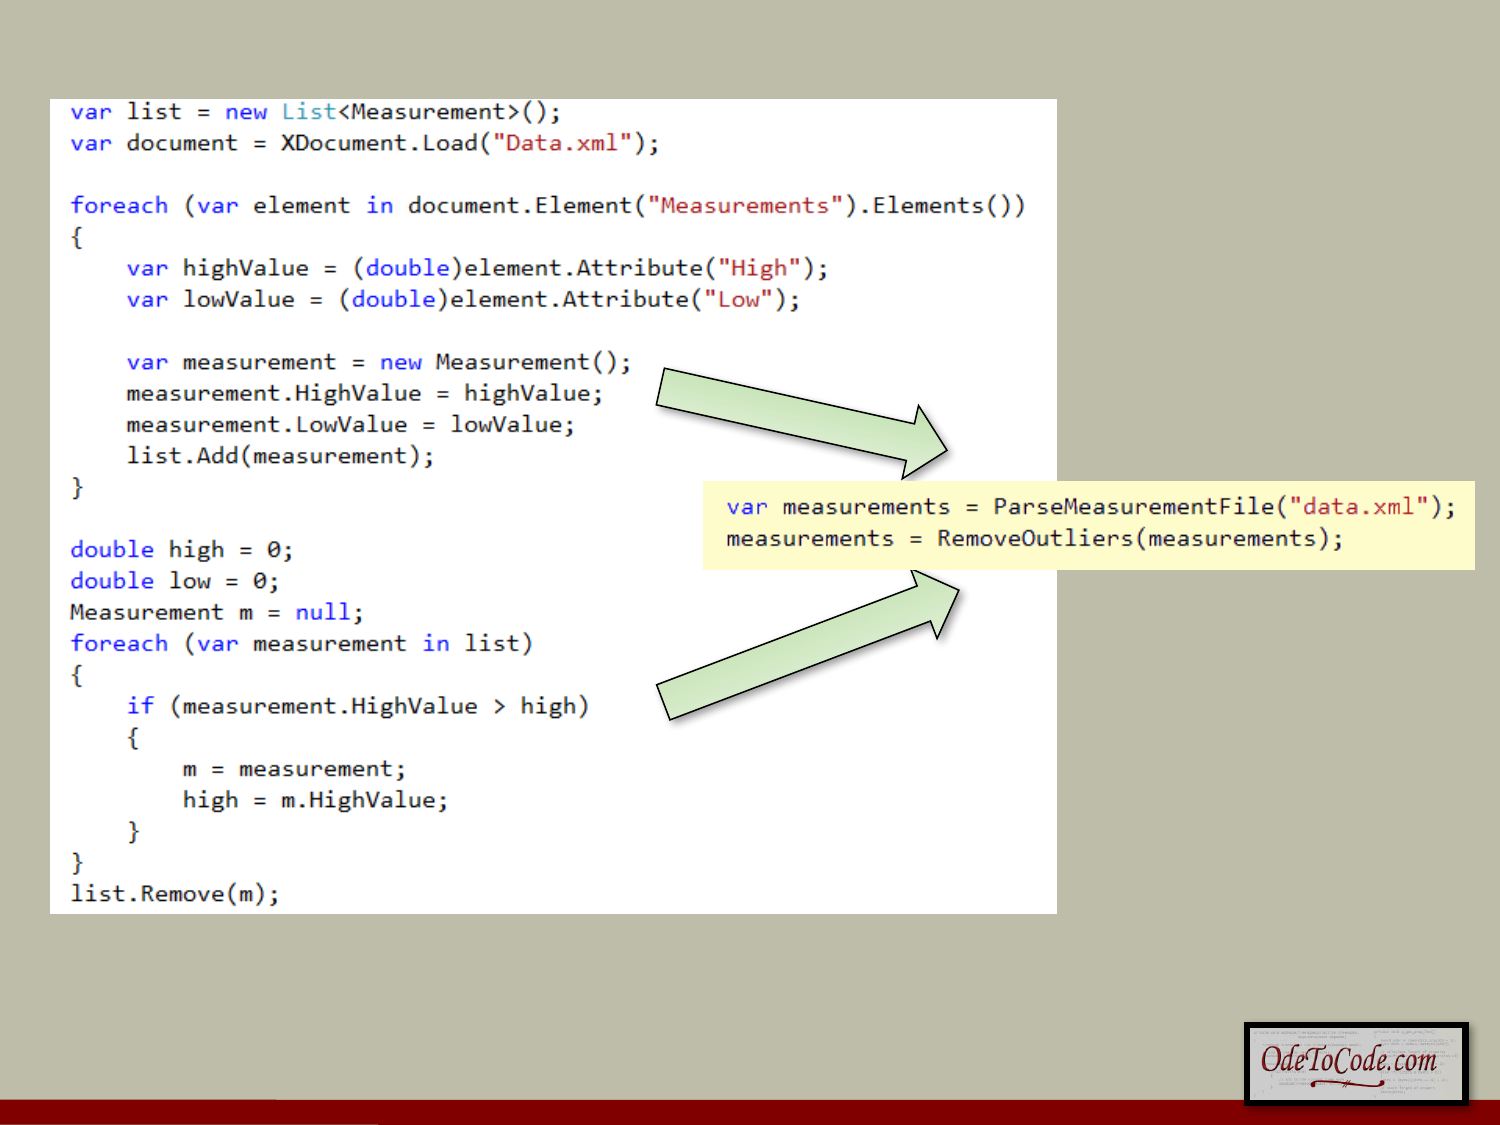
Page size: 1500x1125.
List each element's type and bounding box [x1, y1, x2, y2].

picture [1250, 1028, 1462, 1100]
picture [49, 99, 1475, 915]
